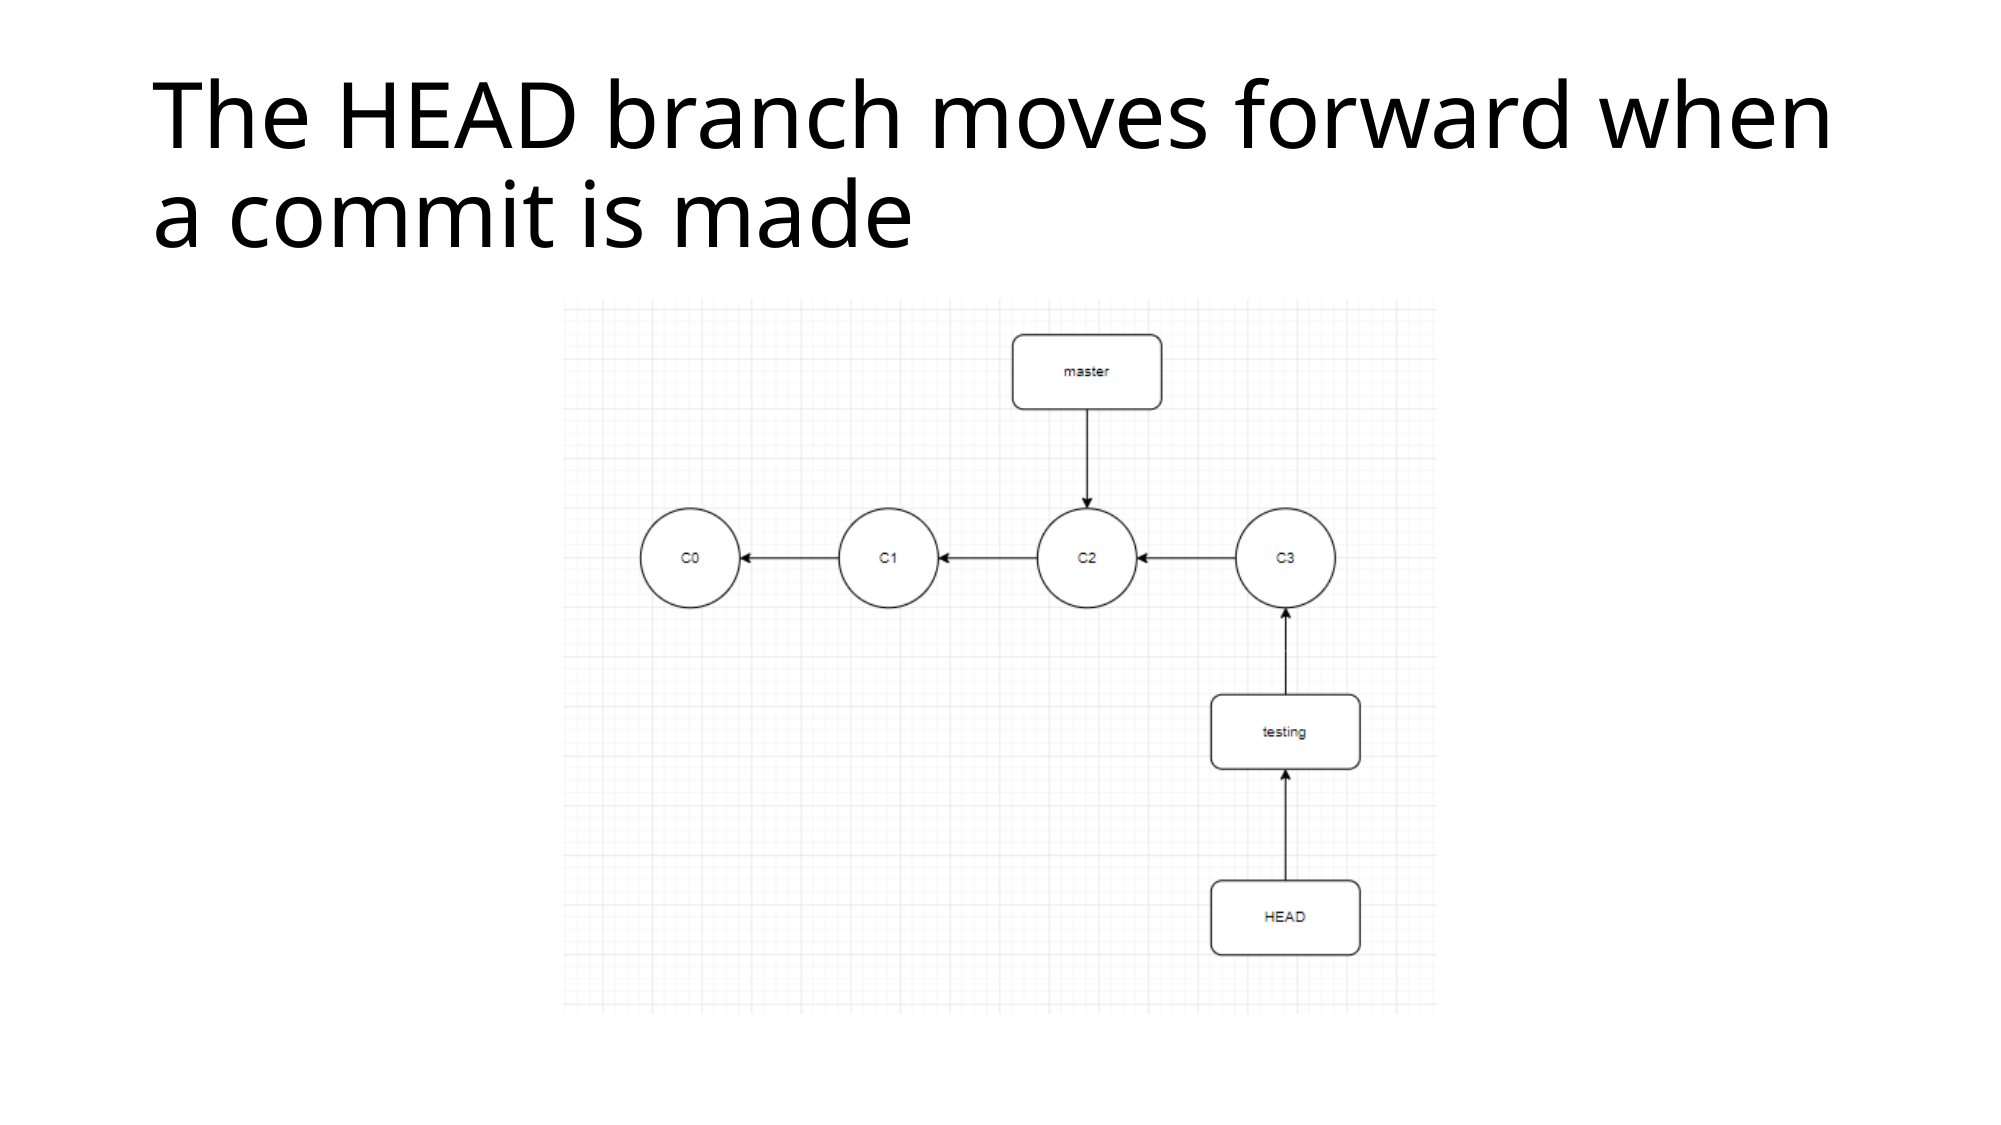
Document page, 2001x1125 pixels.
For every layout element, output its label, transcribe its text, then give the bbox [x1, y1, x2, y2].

title The HEAD branch moves forward when a commit is made [137, 59, 1863, 278]
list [563, 299, 1437, 1014]
